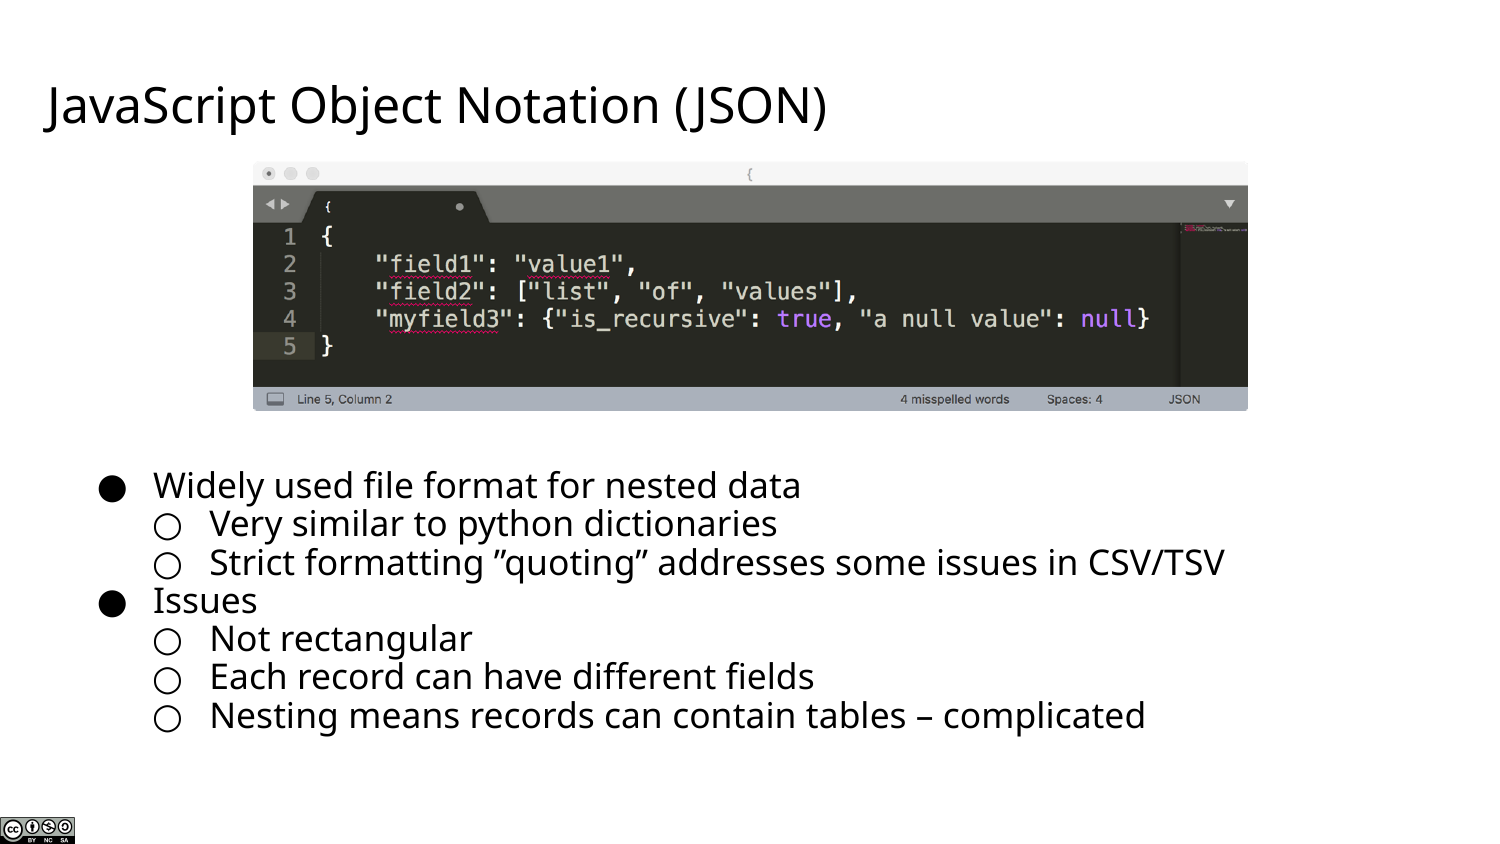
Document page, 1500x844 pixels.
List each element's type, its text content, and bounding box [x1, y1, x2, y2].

picture [252, 161, 1248, 412]
title JavaScript Object Notation (JSON) [36, 25, 1366, 189]
picture [0, 817, 75, 844]
list Widely used file format for nested data Very similar to python dictionaries Strict formatting ”quoting” addresses some issues in CSV/TSV Issues Not rectangular Each record can have different fields Nesting means records can contain tables – complicated [85, 462, 1380, 812]
